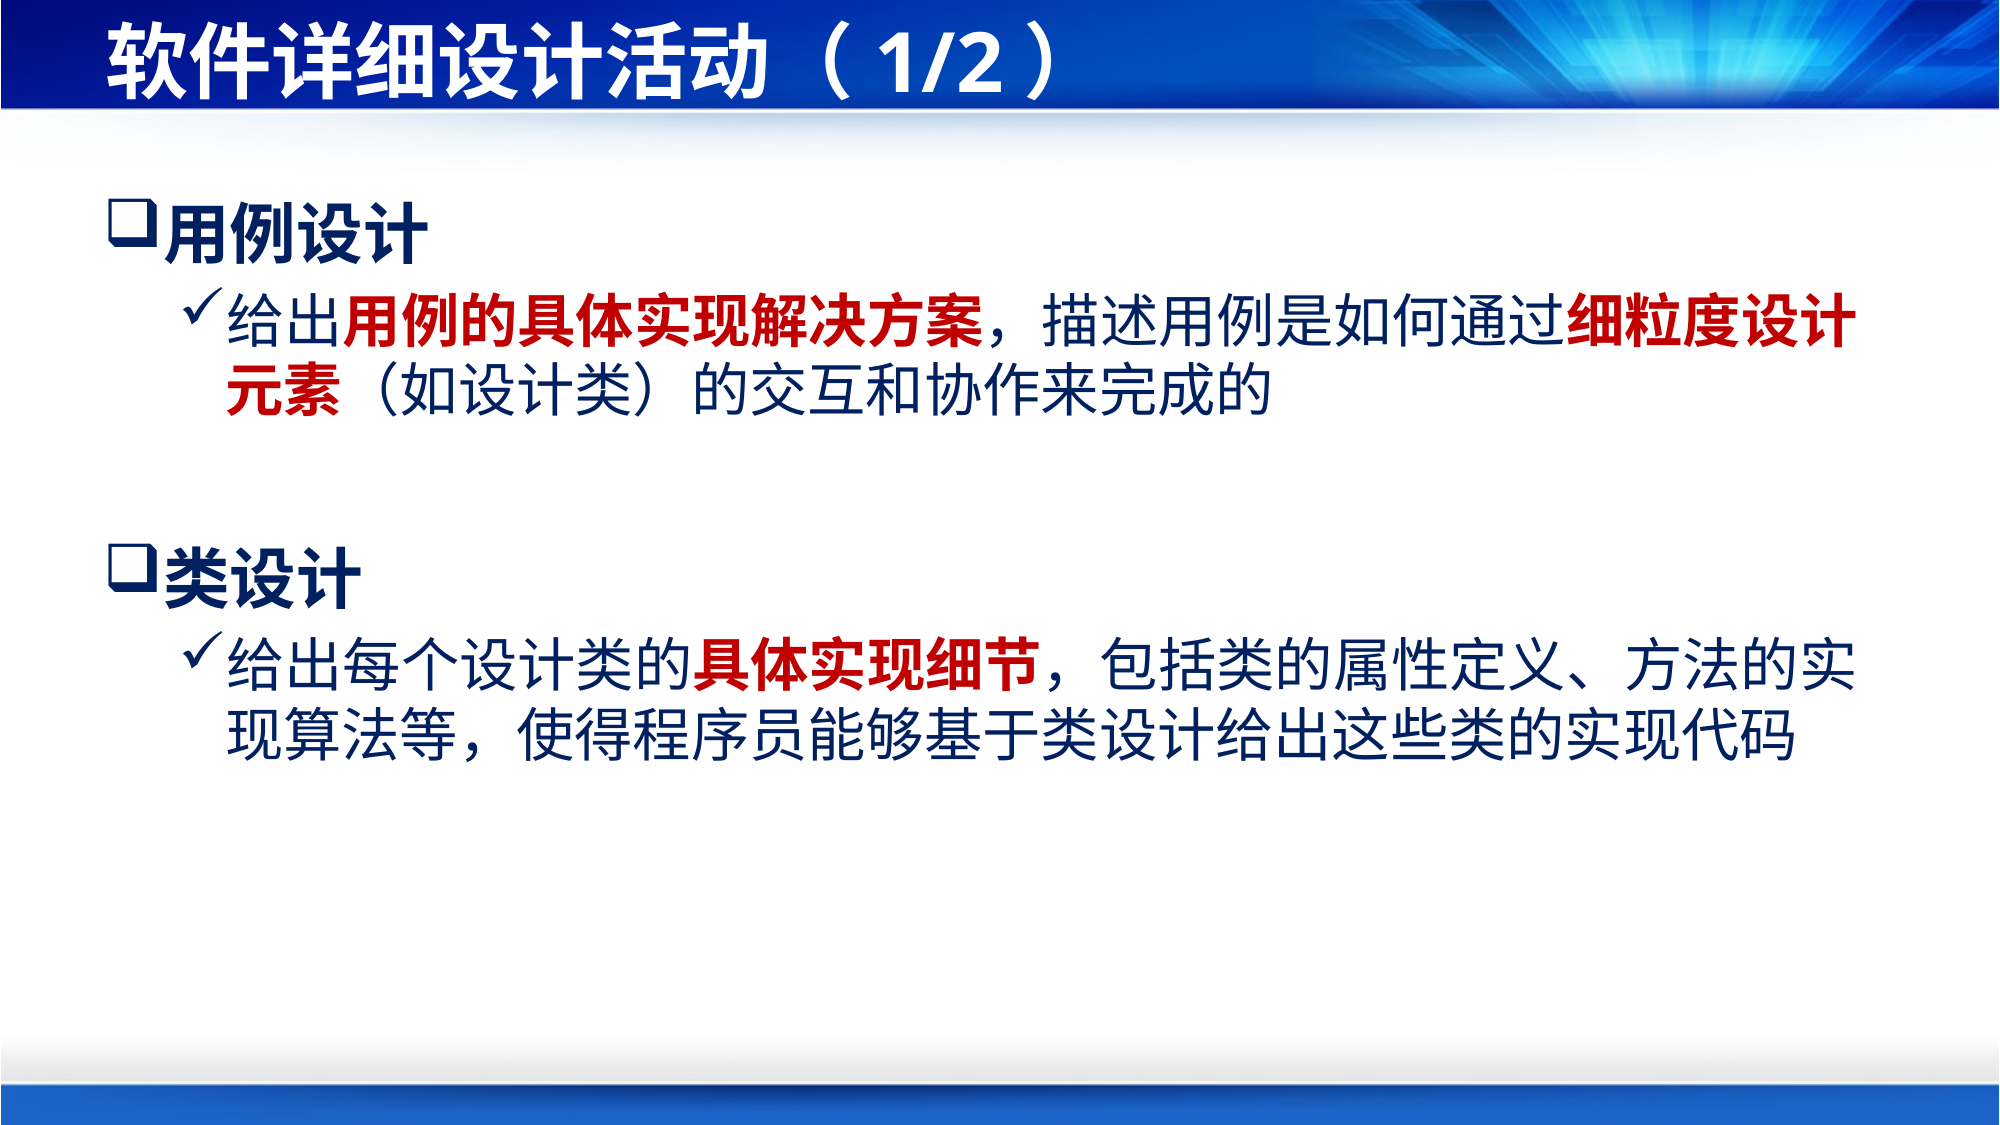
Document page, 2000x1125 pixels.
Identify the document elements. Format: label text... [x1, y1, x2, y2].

picture [1, 0, 1999, 1125]
list 用例设计 给出用例的具体实现解决方案，描述用例是如何通过细粒度设计元素（如设计类）的交互和协作来完成的 类设计 给出每个设计类的具体实现细节，包括类的属性定义、方法的实现算法等，使得程序员能够基于类设计给出这些类的实现代码 [88, 184, 1880, 1012]
title 软件详细设计活动（1/2） [90, 1, 1880, 118]
